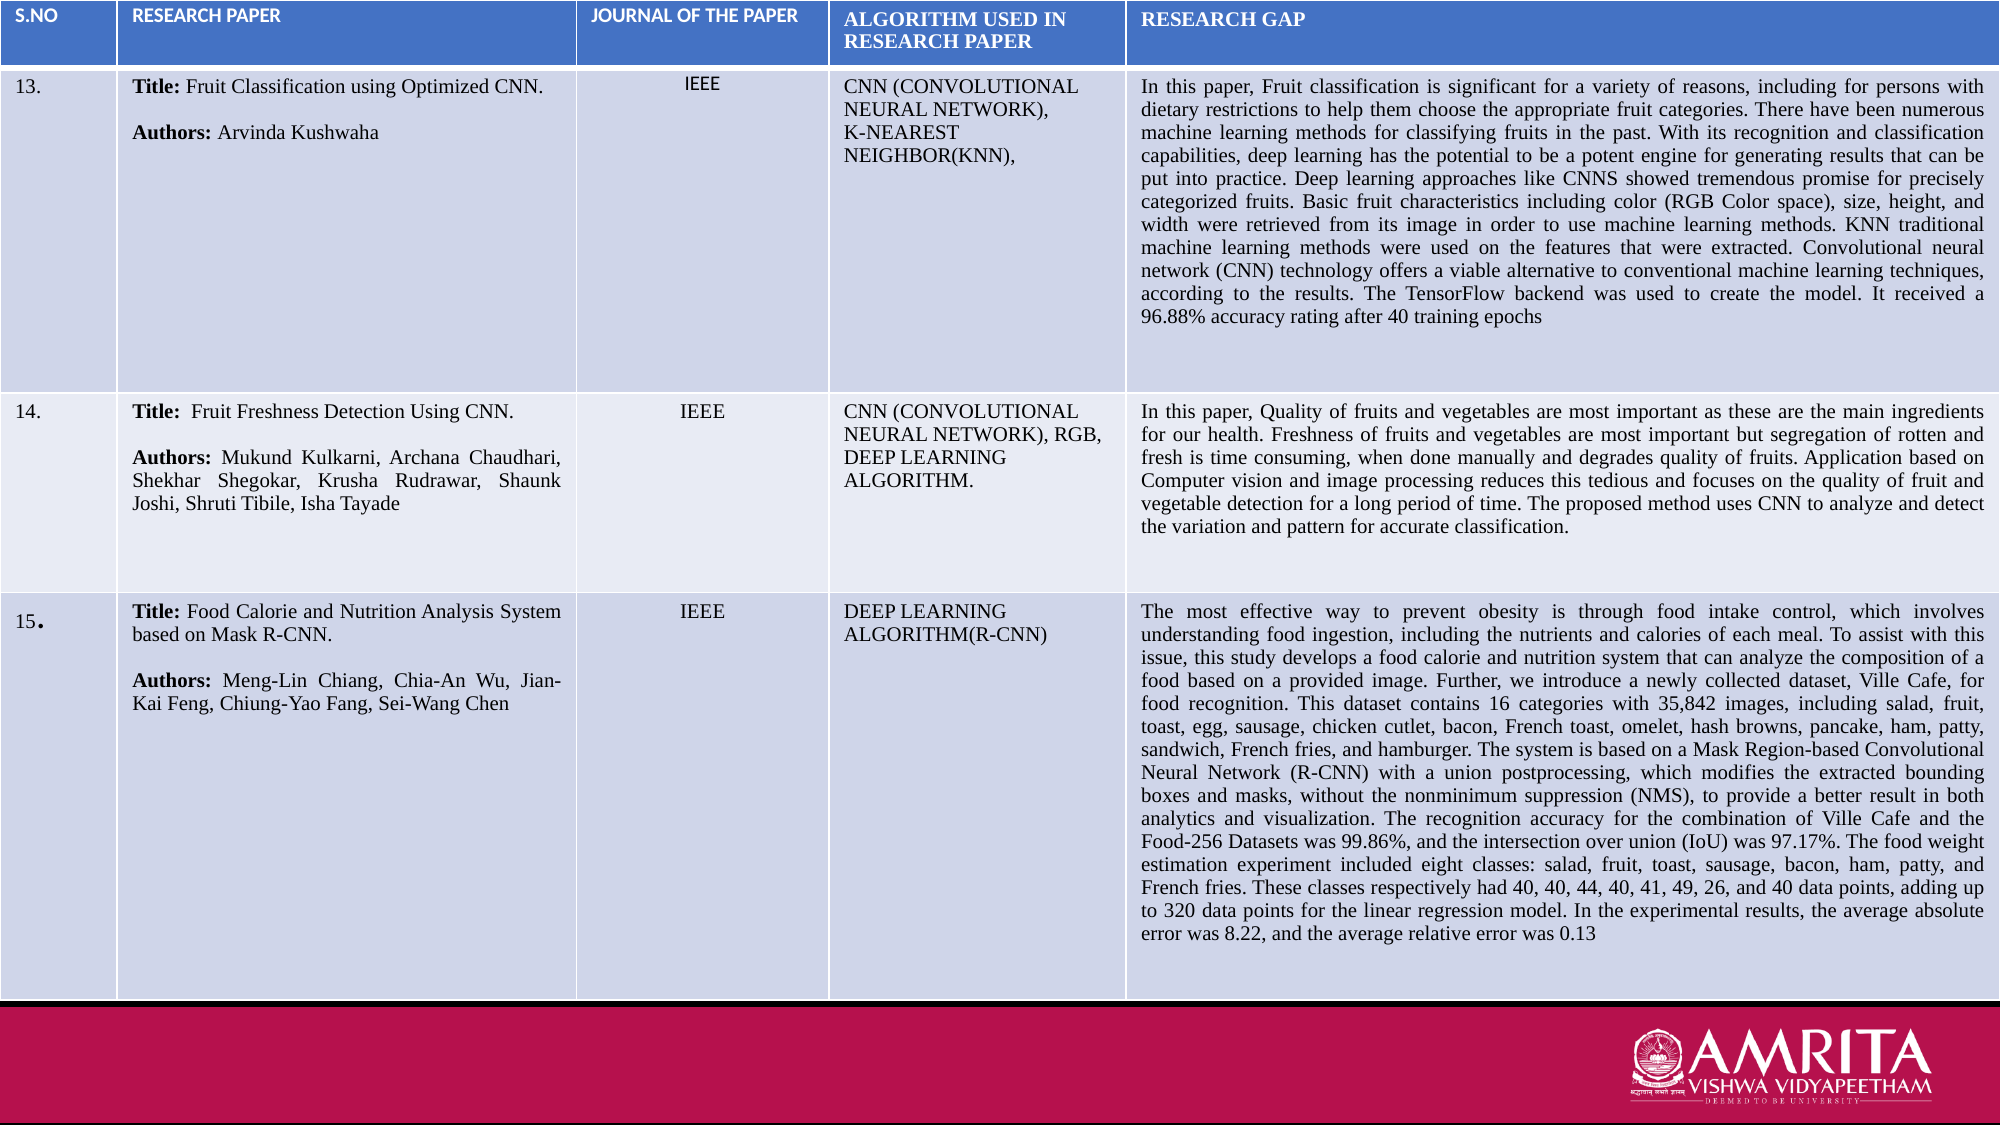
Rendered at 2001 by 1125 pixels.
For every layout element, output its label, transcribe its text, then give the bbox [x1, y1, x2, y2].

table_cell In this paper, Fruit classification is significant for a variety of reasons, including for persons with dietary restrictions to help them choose the appropriate fruit categories. There have been numerous machine learning methods for classifying fruits in the past. With its recognition and classification capabilities, deep learning has the potential to be a potent engine for generating results that can be put into practice. Deep learning approaches like CNNS showed tremendous promise for precisely categorized fruits. Basic fruit characteristics including color (RGB Color space), size, height, and width were retrieved from its image in order to use machine learning methods. KNN traditional machine learning methods were used on the features that were extracted. Convolutional neural network (CNN) technology offers a viable alternative to conventional machine learning techniques, according to the results. The TensorFlow backend was used to create the model. It received a 96.88% accuracy rating after 40 training epochs [1127, 71, 1999, 392]
table_cell DEEP LEARNING ALGORITHM(R-CNN) [830, 593, 1125, 999]
table_header RESEARCH PAPER [118, 1, 576, 65]
table_header JOURNAL OF THE PAPER [577, 1, 828, 65]
table_cell IEEE [577, 71, 828, 392]
table_cell 13. [1, 71, 116, 392]
picture [1622, 1011, 1940, 1113]
table_cell IEEE [577, 394, 828, 592]
table_cell In this paper, Quality of fruits and vegetables are most important as these are the main ingredients for our health. Freshness of fruits and vegetables are most important but segregation of rotten and fresh is time consuming, when done manually and degrades quality of fruits. Application based on Computer vision and image processing reduces this tedious and focuses on the quality of fruit and vegetable detection for a long period of time. The proposed method uses CNN to analyze and detect the variation and pattern for accurate classification. [1127, 394, 1999, 592]
table_cell The most effective way to prevent obesity is through food intake control, which involves understanding food ingestion, including the nutrients and calories of each meal. To assist with this issue, this study develops a food calorie and nutrition system that can analyze the composition of a food based on a provided image. Further, we introduce a newly collected dataset, Ville Cafe, for food recognition. This dataset contains 16 categories with 35,842 images, including salad, fruit, toast, egg, sausage, chicken cutlet, bacon, French toast, omelet, hash browns, pancake, ham, patty, sandwich, French fries, and hamburger. The system is based on a Mask Region-based Convolutional Neural Network (R-CNN) with a union postprocessing, which modifies the extracted bounding boxes and masks, without the nonminimum suppression (NMS), to provide a better result in both analytics and visualization. The recognition accuracy for the combination of Ville Cafe and the Food-256 Datasets was 99.86%, and the intersection over union (IoU) was 97.17%. The food weight estimation experiment included eight classes: salad, fruit, toast, sausage, bacon, ham, patty, and French fries. These classes respectively had 40, 40, 44, 40, 41, 49, 26, and 40 data points, adding up to 320 data points for the linear regression model. In the experimental results, the average absolute error was 8.22, and the average relative error was 0.13 [1127, 593, 1999, 999]
table_cell Title: Fruit Classification using Optimized CNN. Authors: Arvinda Kushwaha [118, 71, 576, 392]
table_cell CNN (CONVOLUTIONAL NEURAL NETWORK), K-NEAREST NEIGHBOR(KNN), [830, 71, 1125, 392]
table_cell Title: Food Calorie and Nutrition Analysis System based on Mask R-CNN. Authors: Meng-Lin Chiang, Chia-An Wu, Jian-Kai Feng, Chiung-Yao Fang, Sei-Wang Chen [118, 593, 576, 999]
table_cell Title: Fruit Freshness Detection Using CNN. Authors: Mukund Kulkarni, Archana Chaudhari, Shekhar Shegokar, Krusha Rudrawar, Shaunk Joshi, Shruti Tibile, Isha Tayade [118, 394, 576, 592]
table_cell 15. [1, 593, 116, 999]
table_header S.NO [1, 1, 116, 65]
table_cell CNN (CONVOLUTIONAL NEURAL NETWORK), RGB, DEEP LEARNING ALGORITHM. [830, 394, 1125, 592]
table_header ALGORITHM USED IN RESEARCH PAPER [830, 1, 1125, 65]
table_header RESEARCH GAP [1127, 1, 1999, 65]
table_cell 14. [1, 394, 116, 592]
table_cell IEEE [577, 593, 828, 999]
